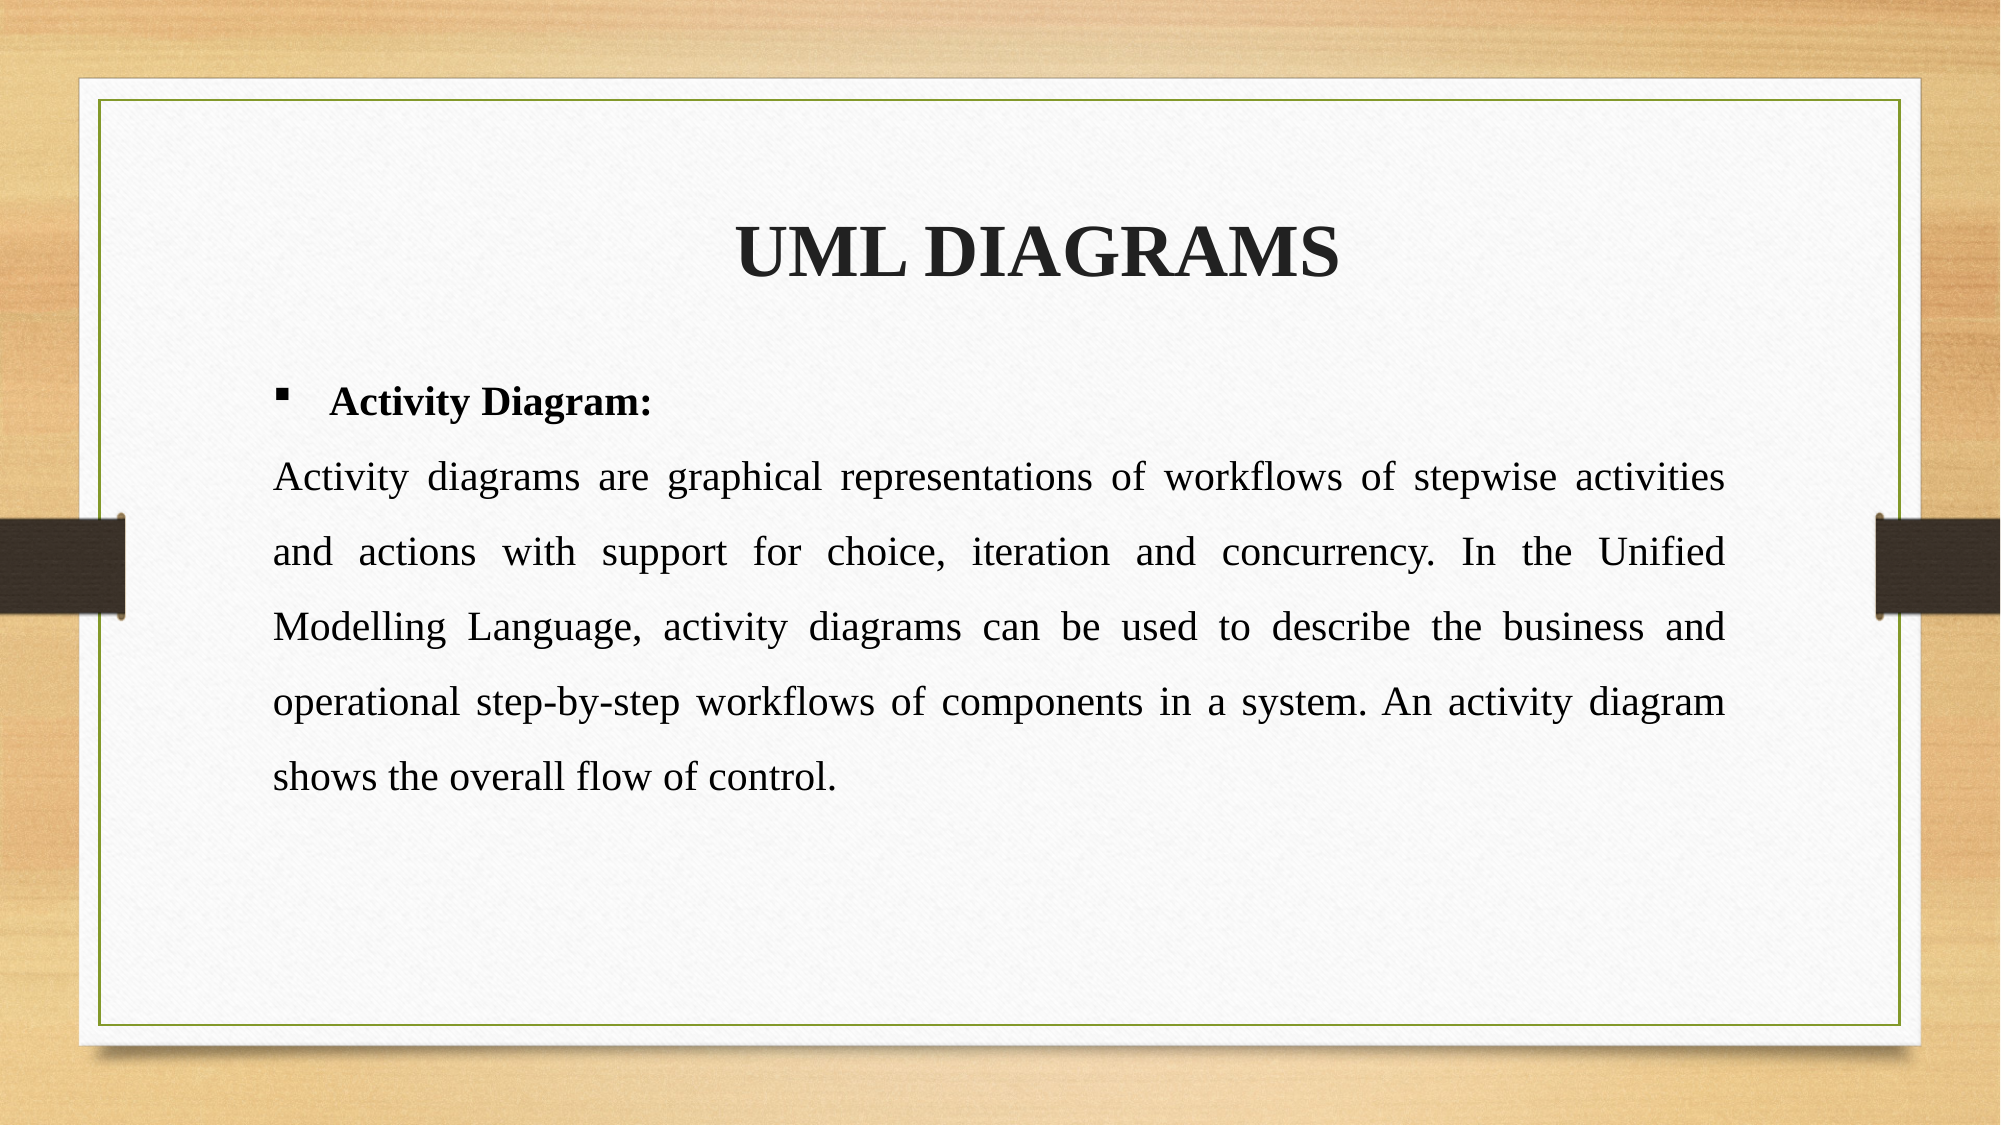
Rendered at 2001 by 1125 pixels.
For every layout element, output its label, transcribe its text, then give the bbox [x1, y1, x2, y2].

picture [0, 0, 2001, 1125]
text_box UML DIAGRAMS [258, 131, 1669, 285]
text_box Activity Diagram: Activity diagrams are graphical representations of workflows of stepwise activities and actions with support for choice, iteration and concurrency. In the Unified Modelling Language, activity diagrams can be used to describe the business and operational step-by-step workflows of components in a system. An activity diagram shows the overall flow of control. [258, 341, 1742, 807]
